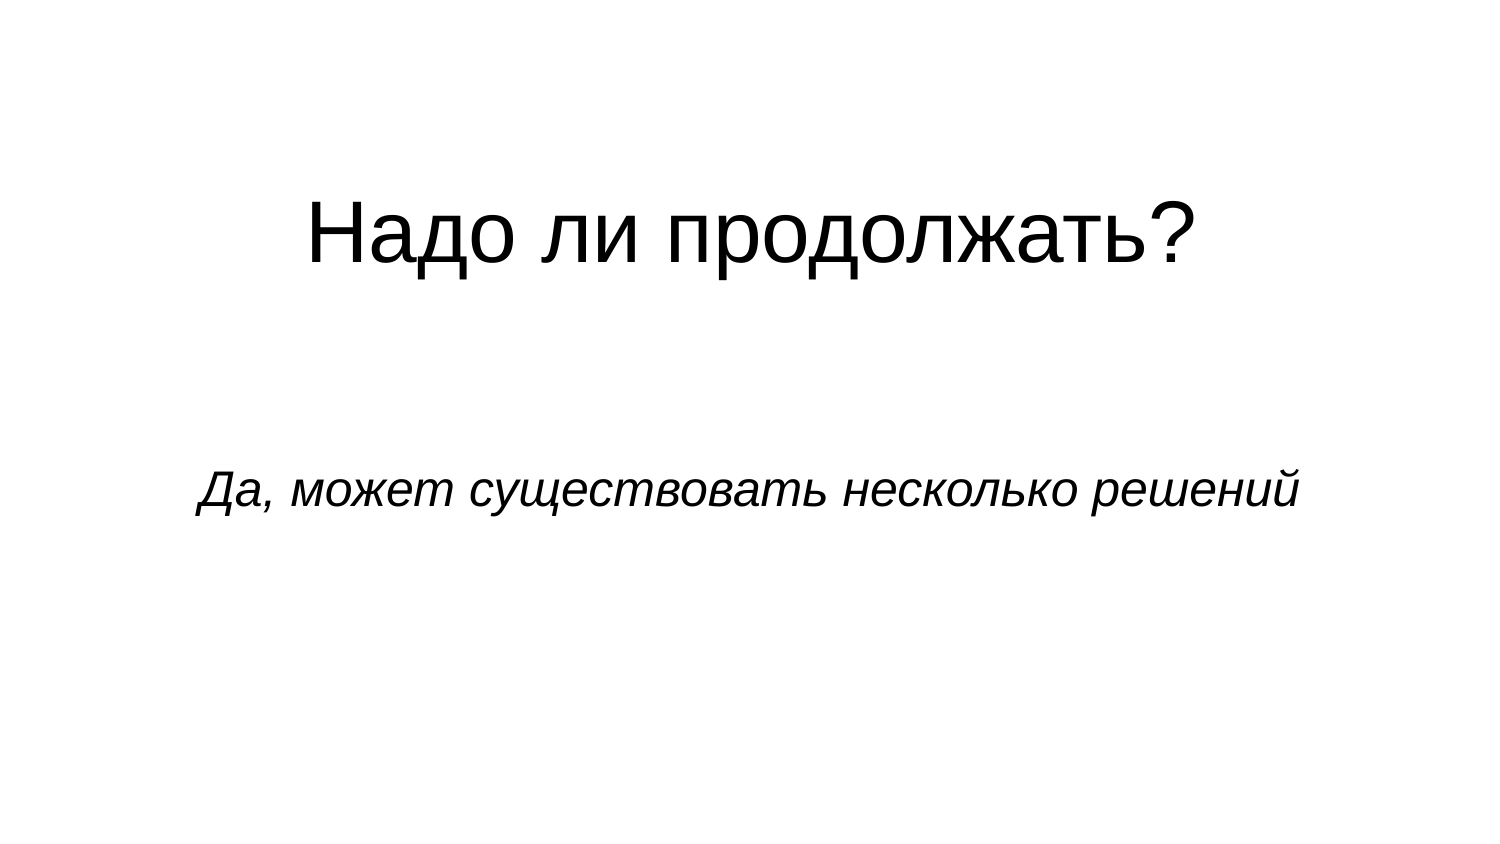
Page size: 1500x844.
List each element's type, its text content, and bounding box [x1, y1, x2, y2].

text_box Надо ли продолжать? [1, 160, 1500, 228]
text_box Да, может существовать несколько решений [0, 441, 1500, 509]
